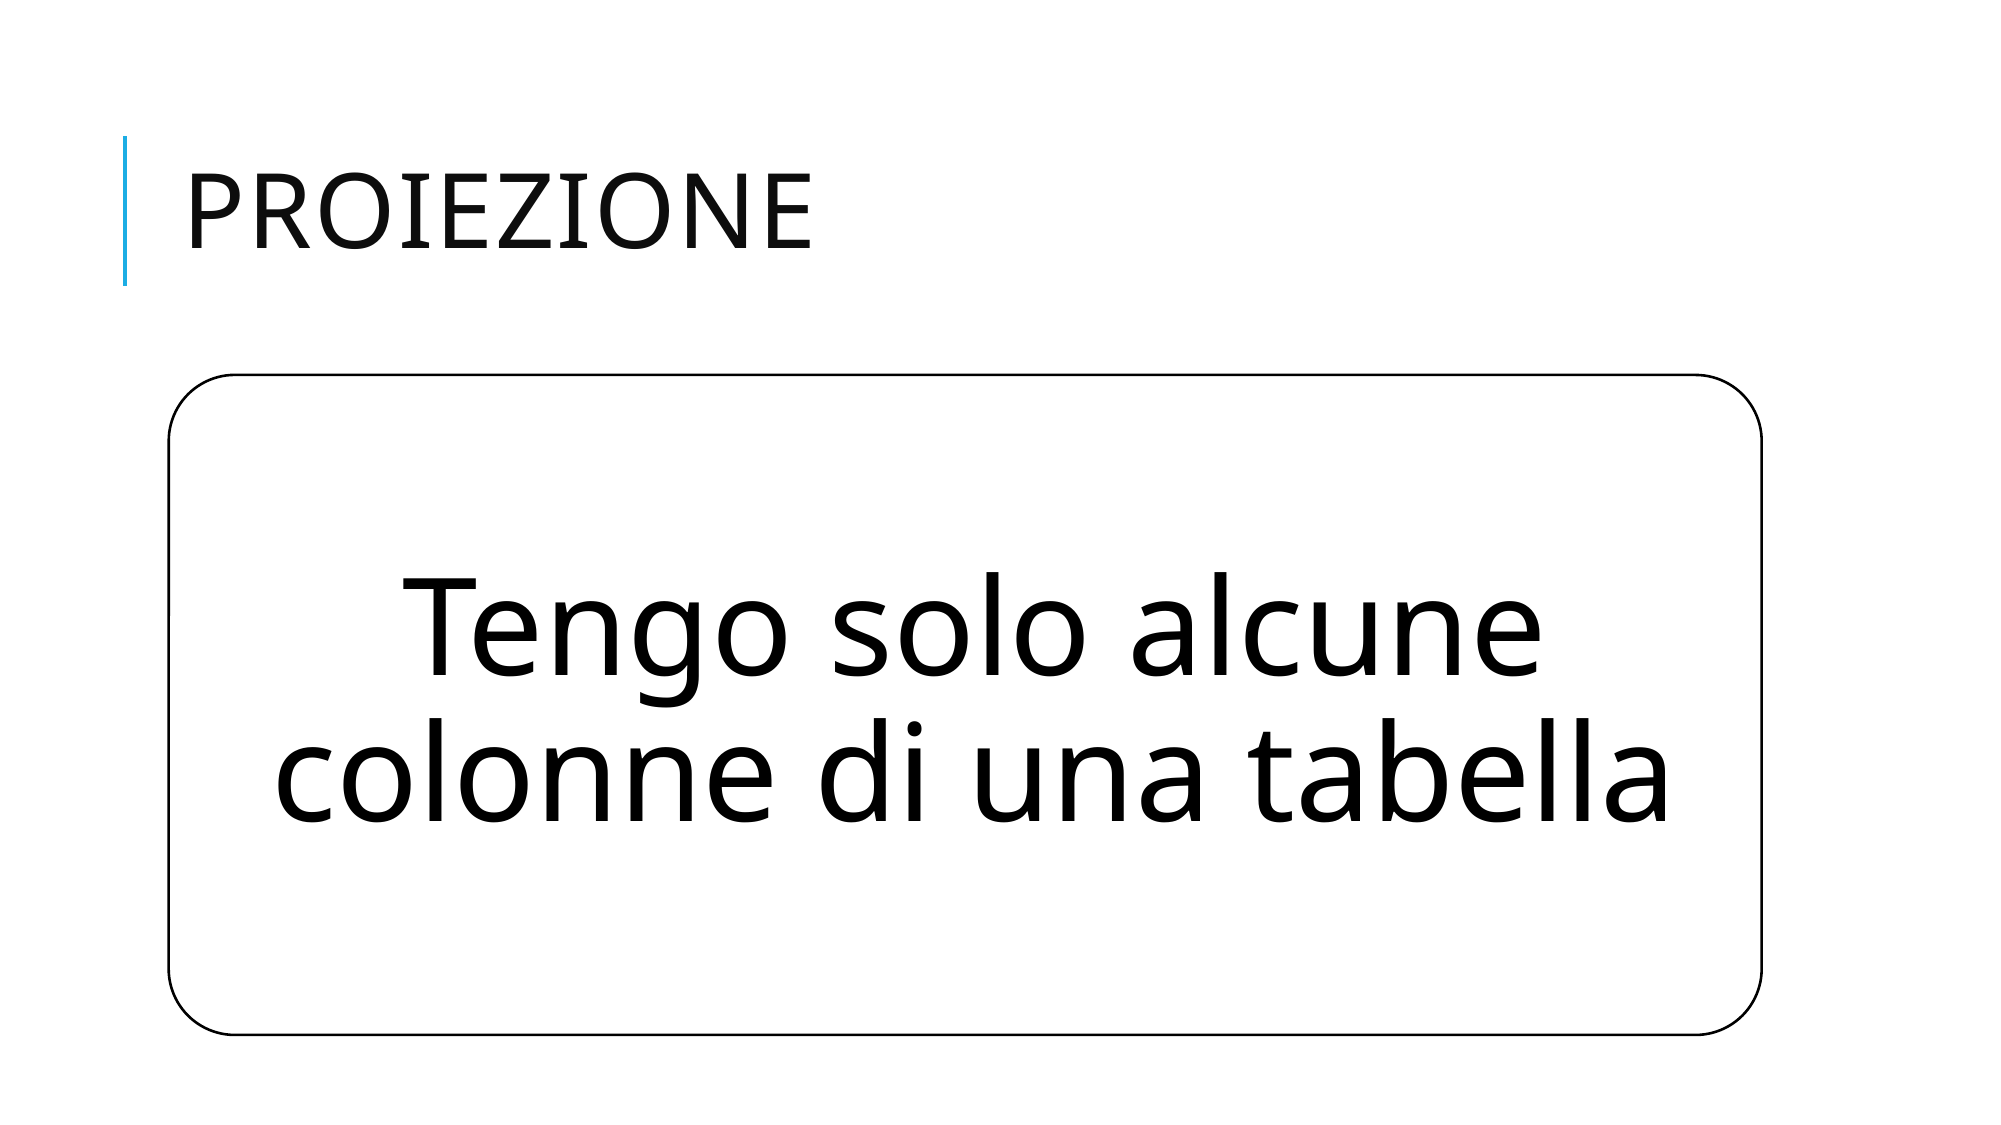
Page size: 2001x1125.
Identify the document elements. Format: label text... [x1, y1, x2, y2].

title proiezione [168, 96, 1763, 342]
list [167, 374, 1763, 1036]
